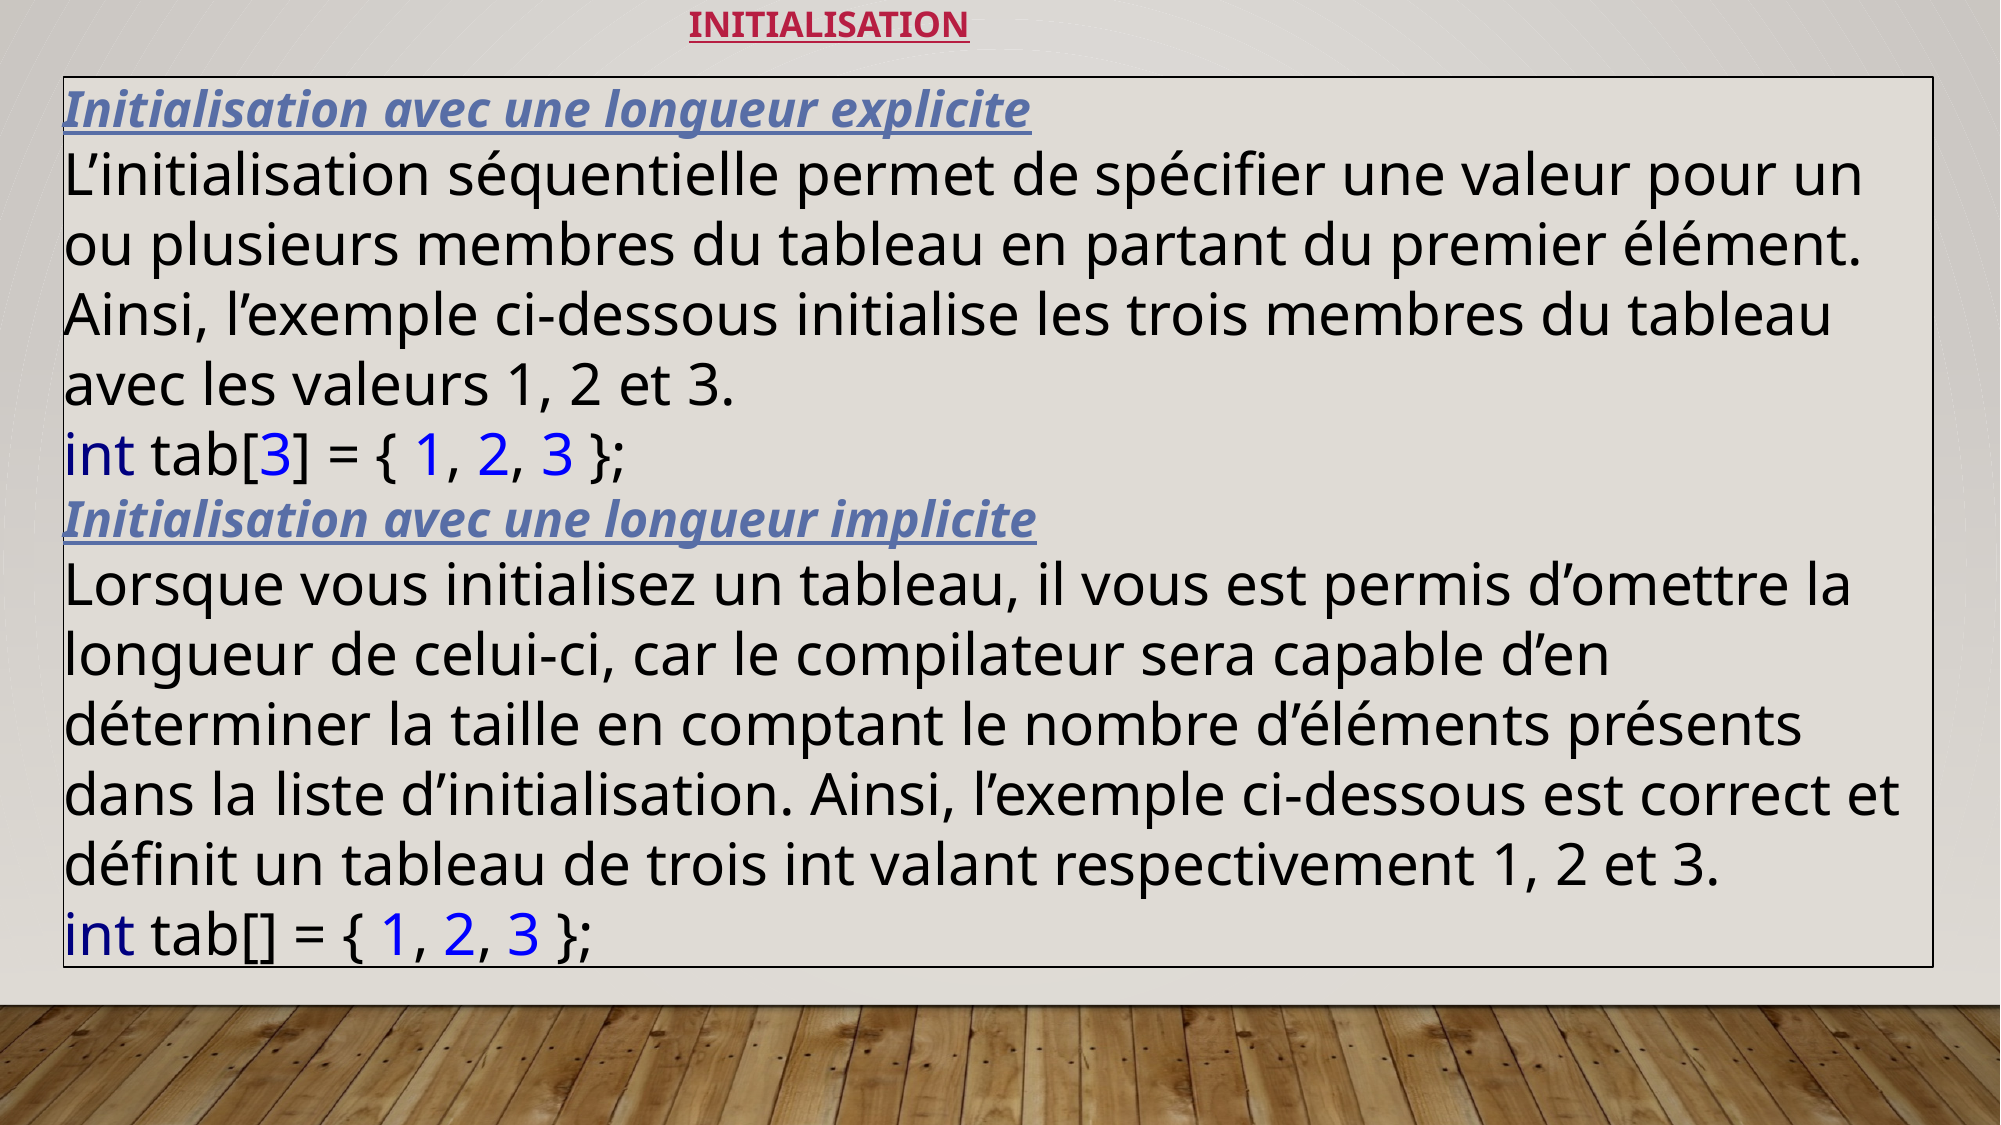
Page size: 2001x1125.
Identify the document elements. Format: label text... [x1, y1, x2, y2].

picture [0, 1005, 2000, 1125]
title Initialisation [673, 0, 1306, 76]
text_box Initialisation avec une longueur explicite L’initialisation séquentielle permet de spécifier une valeur pour un ou plusieurs membres du tableau en partant du premier élément. Ainsi, l’exemple ci-dessous initialise les trois membres du tableau avec les valeurs 1, 2 et 3. int tab[3] = { 1, 2, 3 }; Initialisation avec une longueur implicite Lorsque vous initialisez un tableau, il vous est permis d’omettre la longueur de celui-ci, car le compilateur sera capable d’en déterminer la taille en comptant le nombre d’éléments présents dans la liste d’initialisation. Ainsi, l’exemple ci-dessous est correct et définit un tableau de trois int valant respectivement 1, 2 et 3. int tab[] = { 1, 2, 3 }; [63, 76, 1934, 968]
